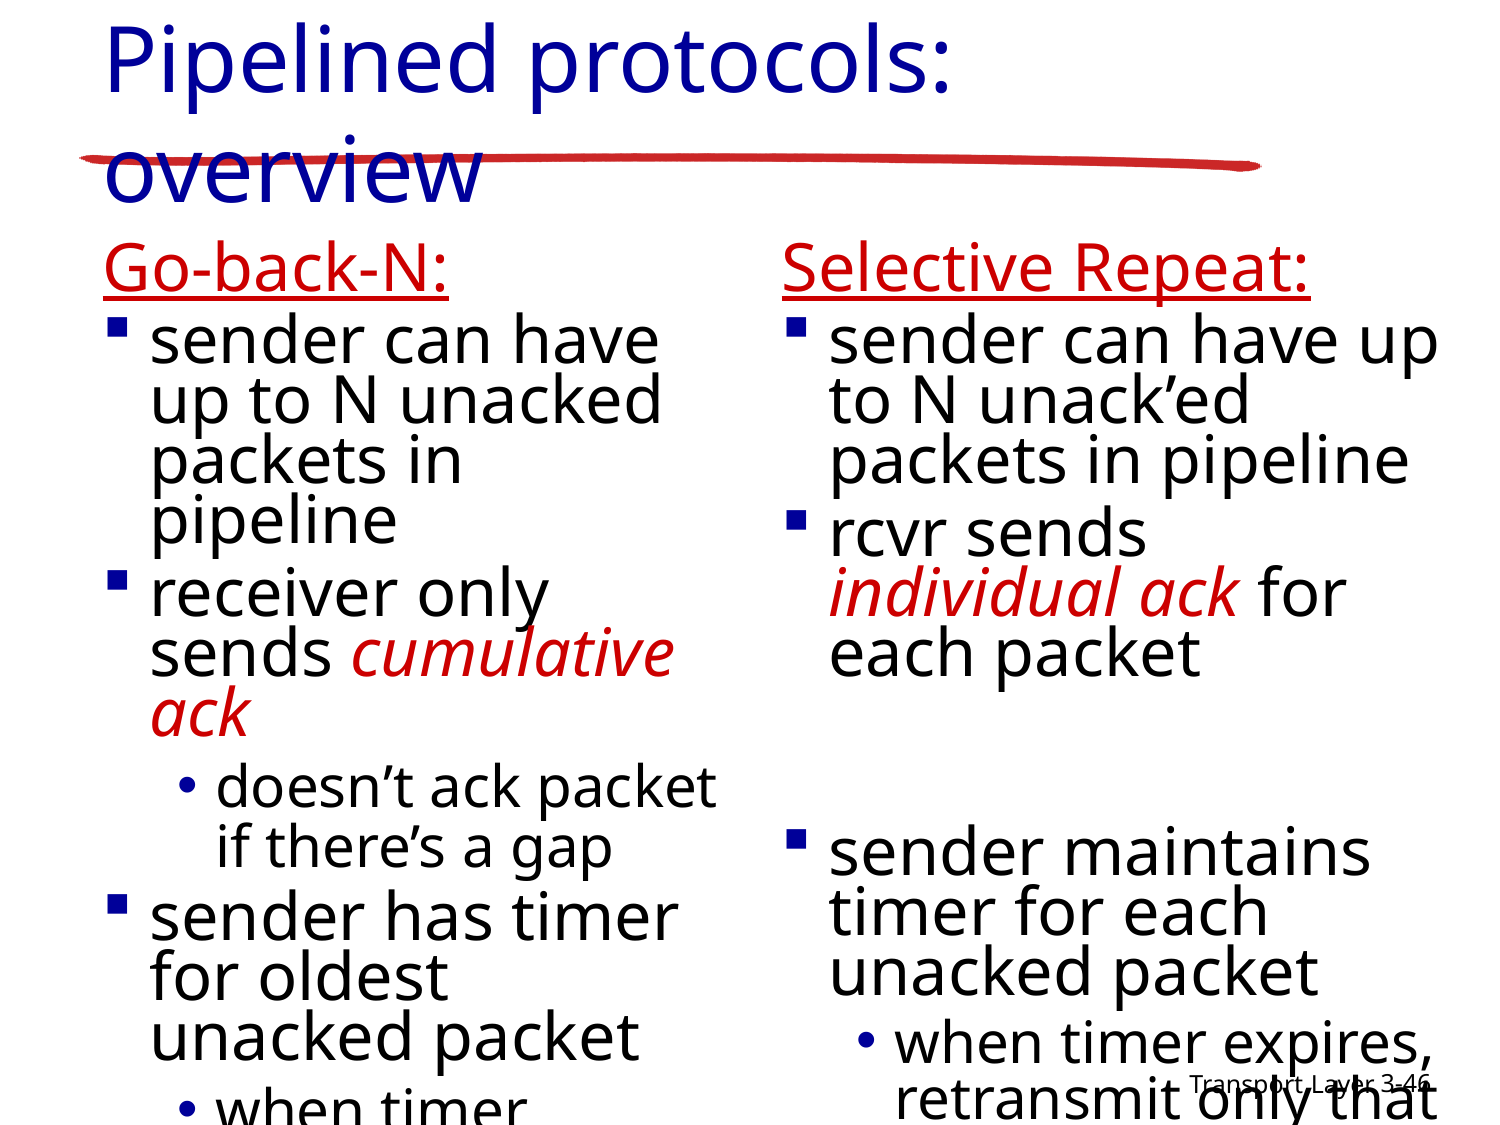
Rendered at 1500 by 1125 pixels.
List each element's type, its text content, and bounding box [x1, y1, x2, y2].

list Selective Repeat: sender can have up to N unack’ed packets in pipeline rcvr sends individual ack for each packet sender maintains timer for each unacked packet when timer expires, retransmit only that unacked packet [766, 238, 1471, 1002]
title Pipelined protocols: overview [87, 34, 1363, 187]
slide_number 3-46 [1365, 1059, 1477, 1106]
list Go-back-N: sender can have up to N unacked packets in pipeline receiver only sends cumulative ack doesn’t ack packet if there’s a gap sender has timer for oldest unacked packet when timer expires, retransmit all unacked packets [87, 238, 737, 1035]
footer Transport Layer [914, 1056, 1391, 1105]
picture [74, 148, 1275, 178]
